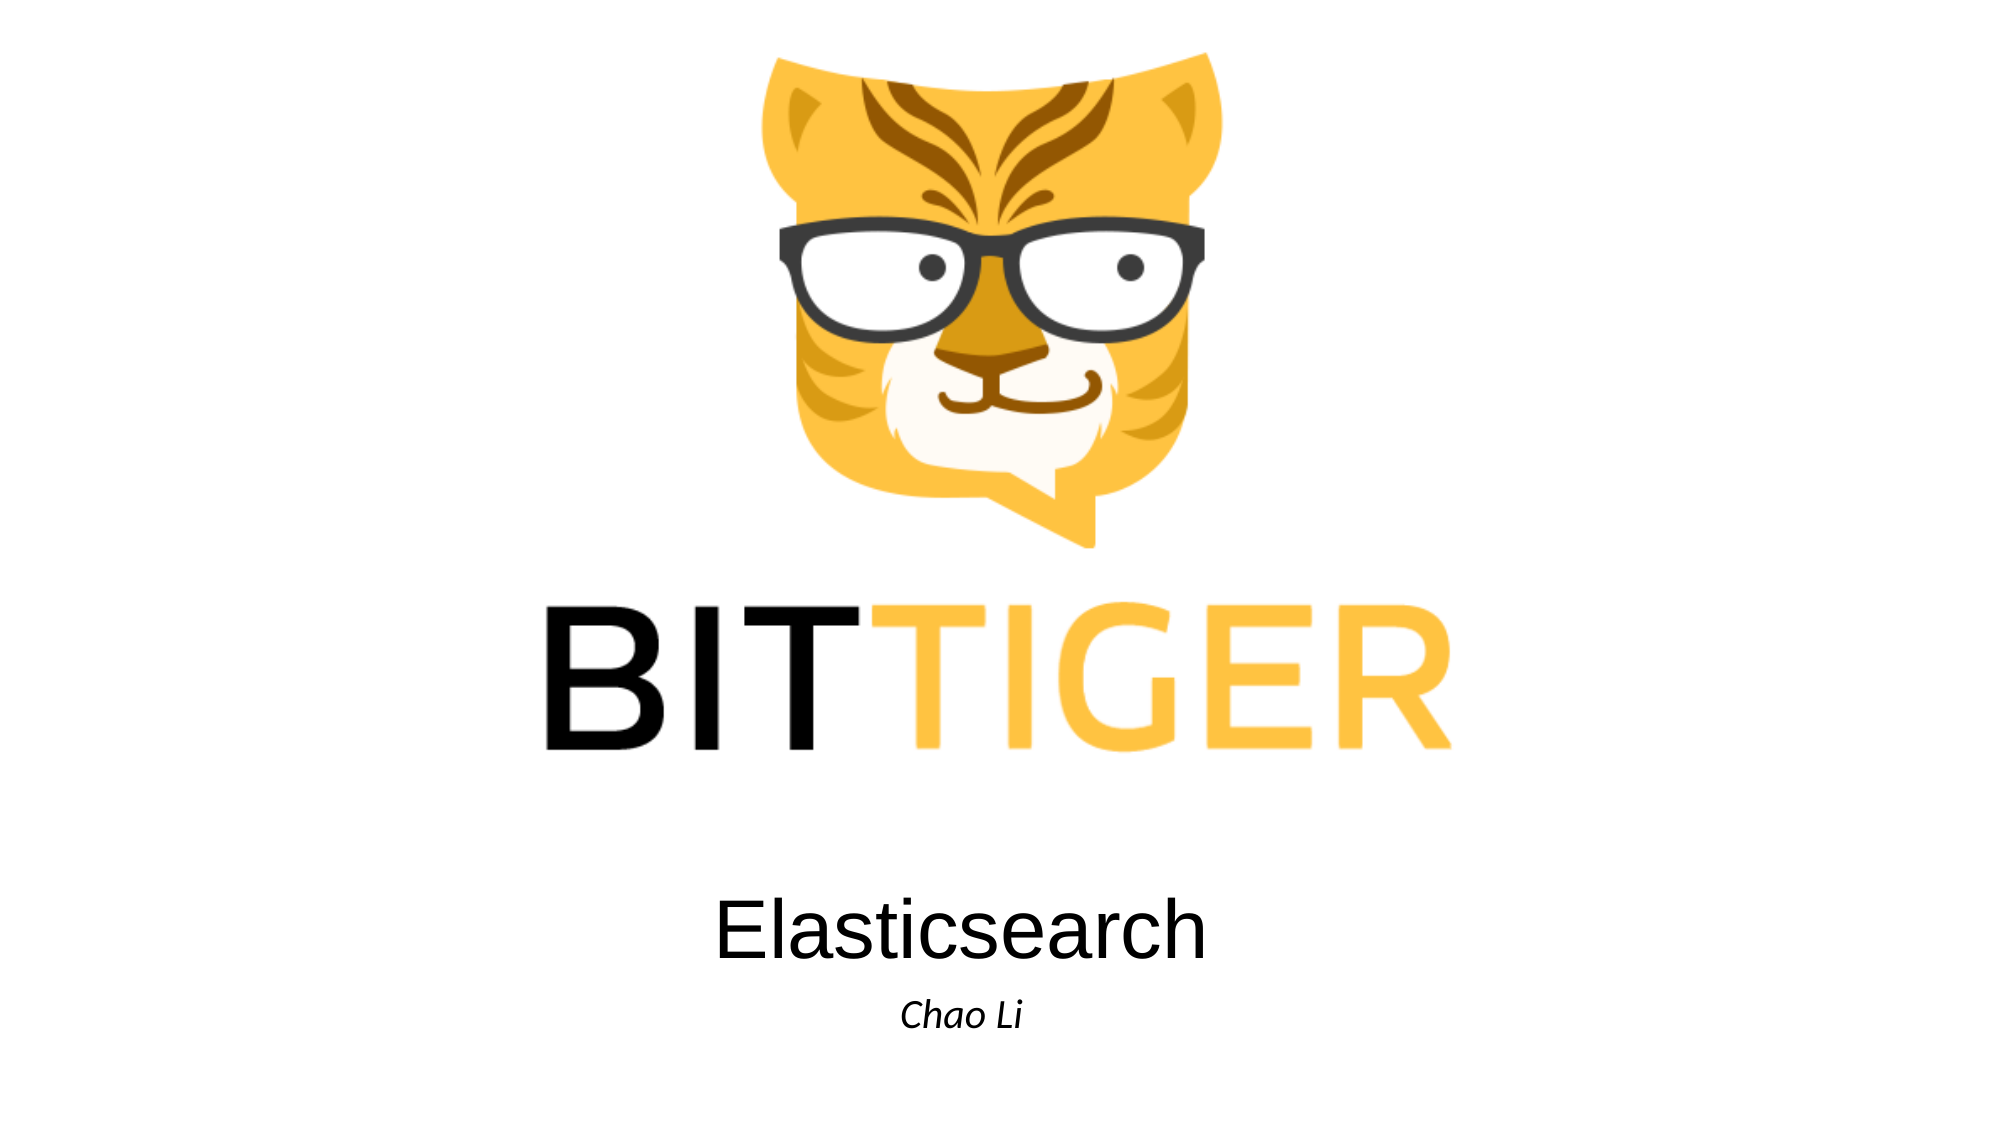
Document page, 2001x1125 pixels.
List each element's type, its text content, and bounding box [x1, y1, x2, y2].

text_box Elasticsearch [536, 867, 1387, 1045]
picture [523, 16, 1477, 772]
text_box Chao Li [632, 979, 1291, 1045]
